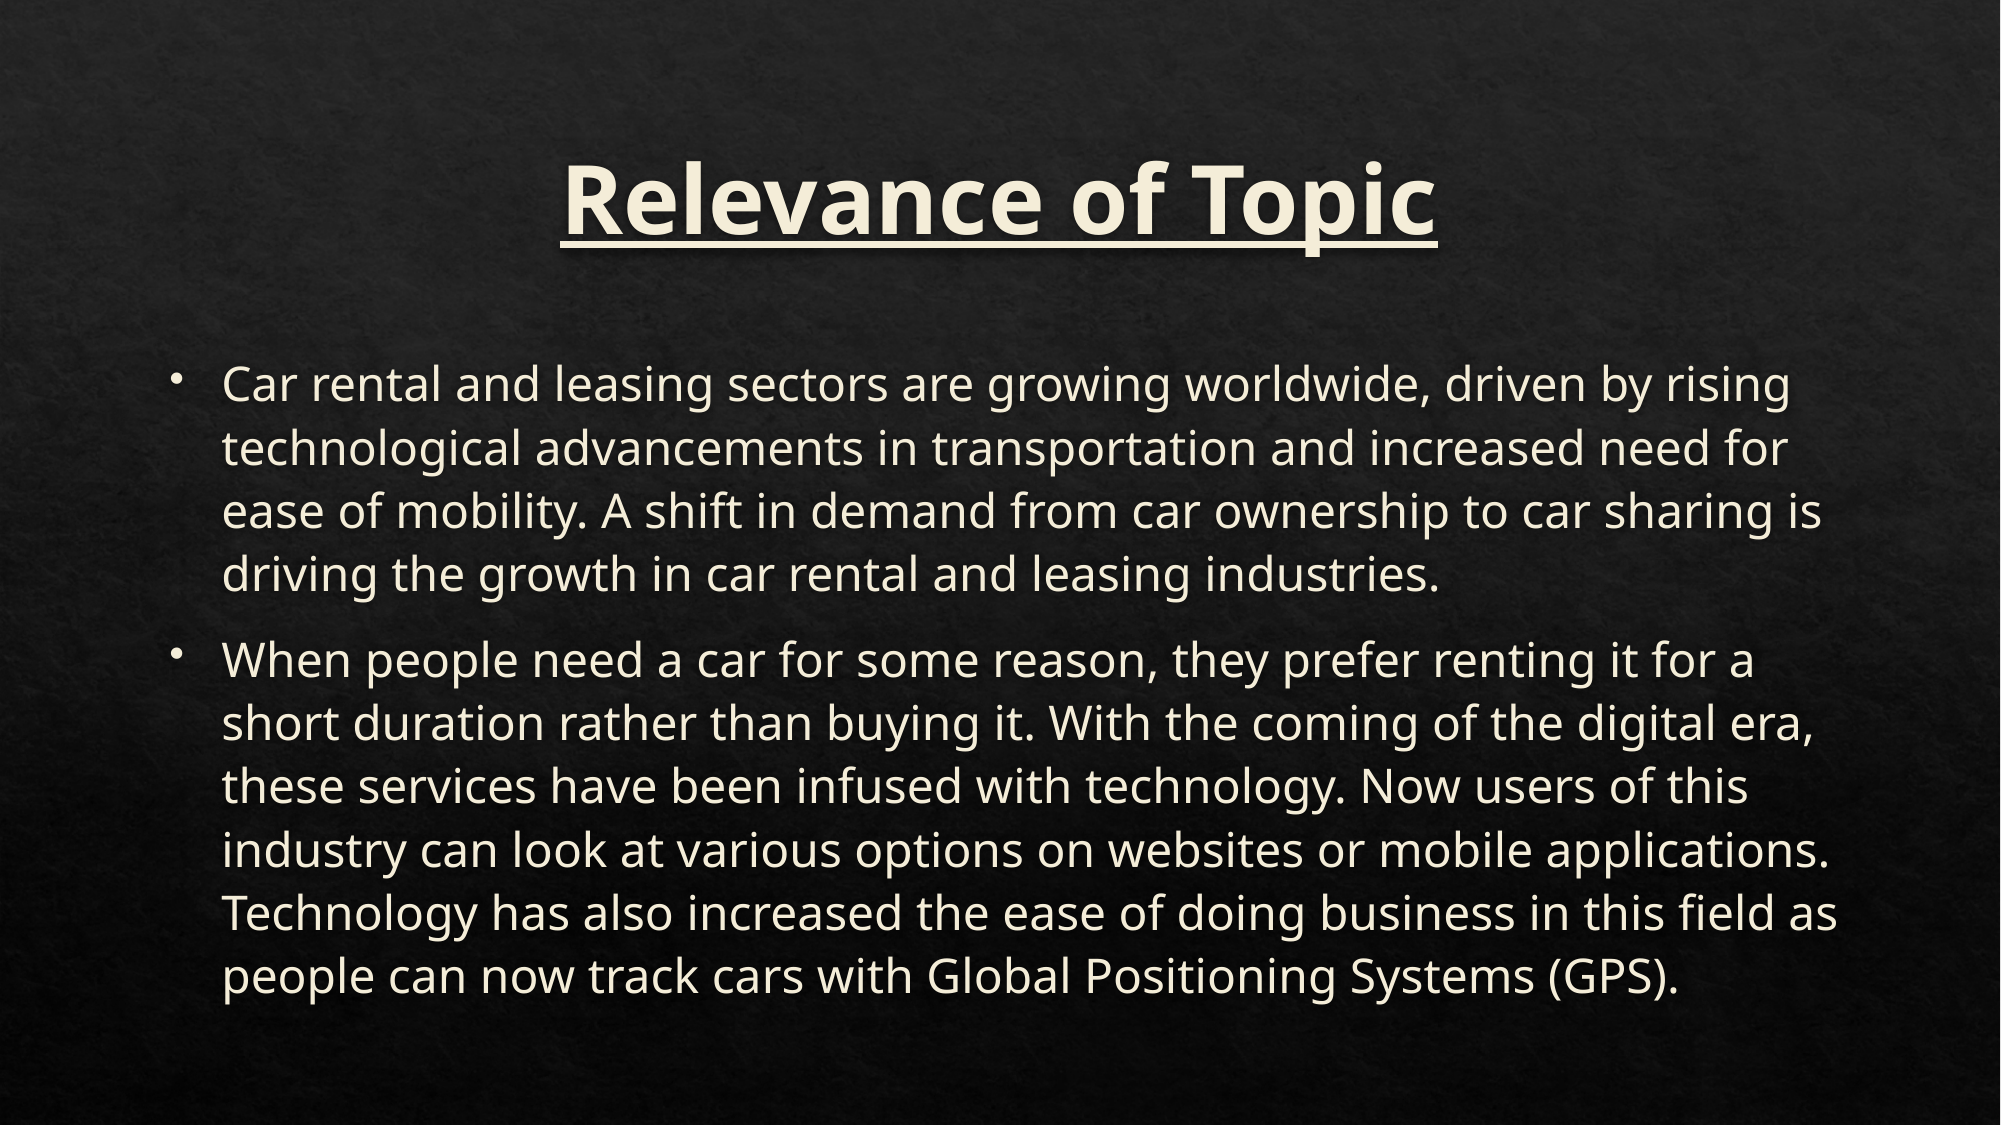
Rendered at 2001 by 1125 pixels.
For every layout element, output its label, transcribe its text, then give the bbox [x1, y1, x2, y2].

list Car rental and leasing sectors are growing worldwide, driven by rising technological advancements in transportation and increased need for ease of mobility. A shift in demand from car ownership to car sharing is driving the growth in car rental and leasing industries. When people need a car for some reason, they prefer renting it for a short duration rather than buying it. With the coming of the digital era, these services have been infused with technology. Now users of this industry can look at various options on websites or mobile applications. Technology has also increased the ease of doing business in this field as people can now track cars with Global Positioning Systems (GPS). [149, 340, 1898, 1033]
title Relevance of Topic [149, 99, 1849, 307]
